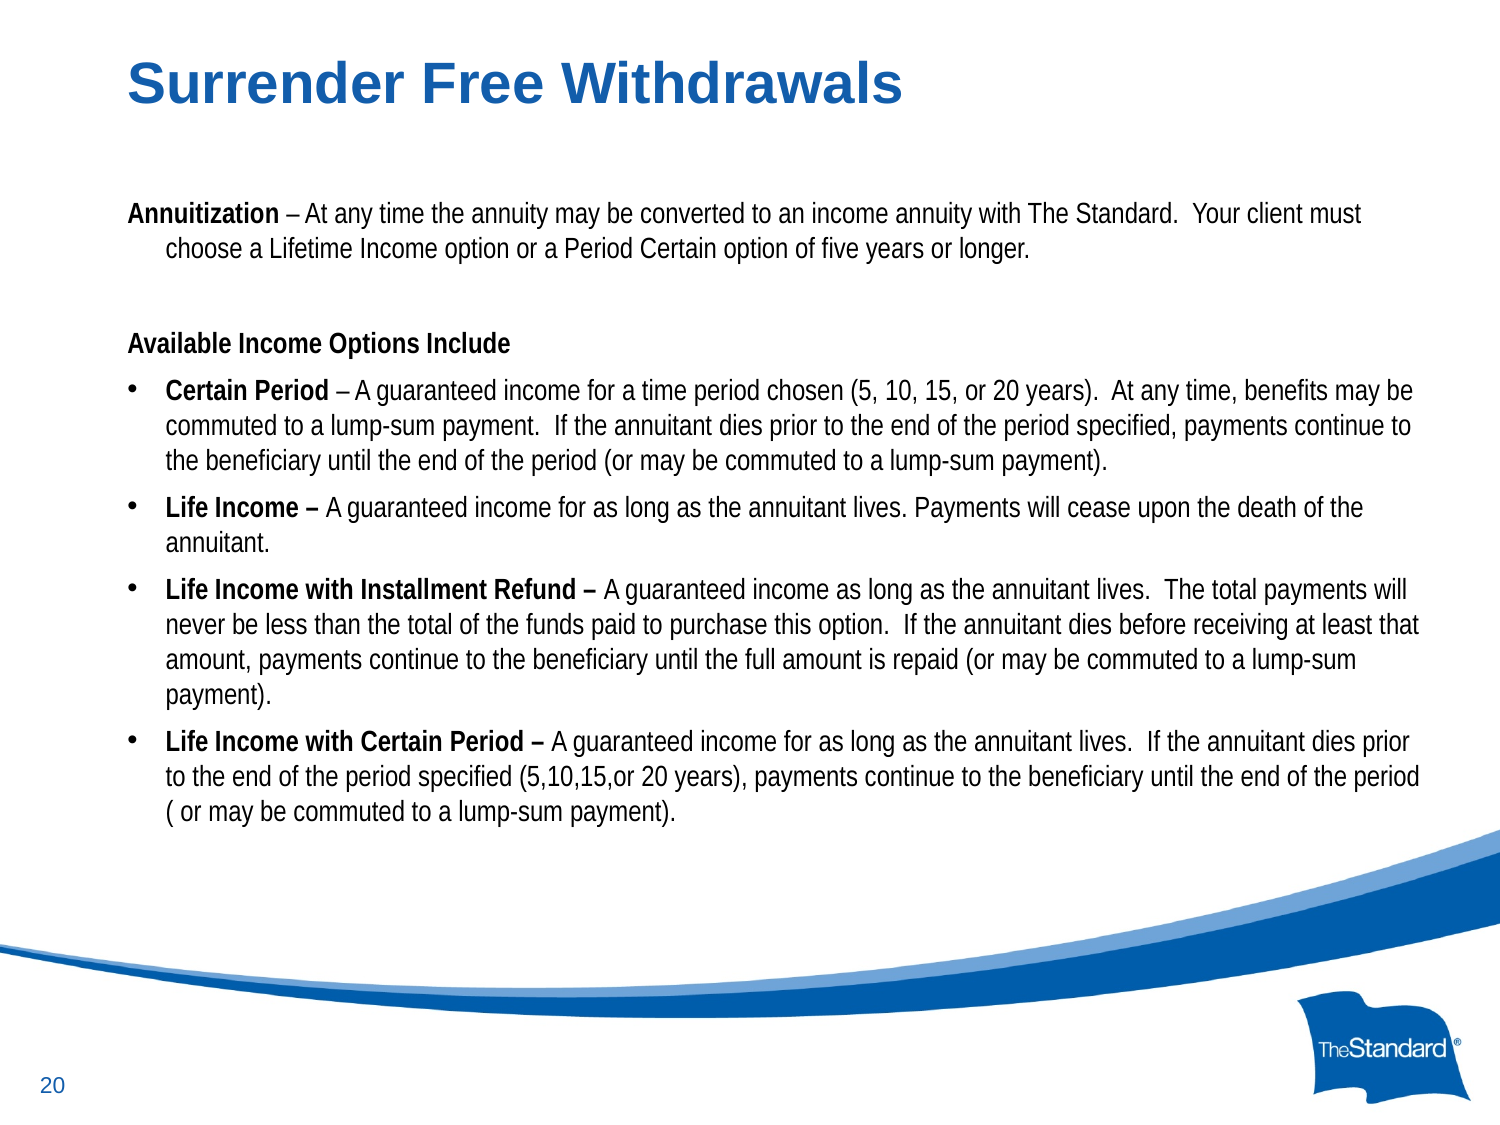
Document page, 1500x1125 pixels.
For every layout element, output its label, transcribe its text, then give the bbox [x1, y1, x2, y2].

list Annuitization – At any time the annuity may be converted to an income annuity with The Standard. Your client must choose a Lifetime Income option or a Period Certain option of five years or longer. Available Income Options Include Certain Period – A guaranteed income for a time period chosen (5, 10, 15, or 20 years). At any time, benefits may be commuted to a lump-sum payment. If the annuitant dies prior to the end of the period specified, payments continue to the beneficiary until the end of the period (or may be commuted to a lump-sum payment). Life Income – A guaranteed income for as long as the annuitant lives. Payments will cease upon the death of the annuitant. Life Income with Installment Refund – A guaranteed income as long as the annuitant lives. The total payments will never be less than the total of the funds paid to purchase this option. If the annuitant dies before receiving at least that amount, payments continue to the beneficiary until the full amount is repaid (or may be commuted to a lump-sum payment). Life Income with Certain Period – A guaranteed income for as long as the annuitant lives. If the annuitant dies prior to the end of the period specified (5,10,15,or 20 years), payments continue to the beneficiary until the end of the period ( or may be commuted to a lump-sum payment). [112, 187, 1450, 875]
slide_number 20 [24, 1045, 100, 1106]
title Surrender Free Withdrawals [112, 37, 1450, 125]
picture [0, 0, 1500, 1125]
